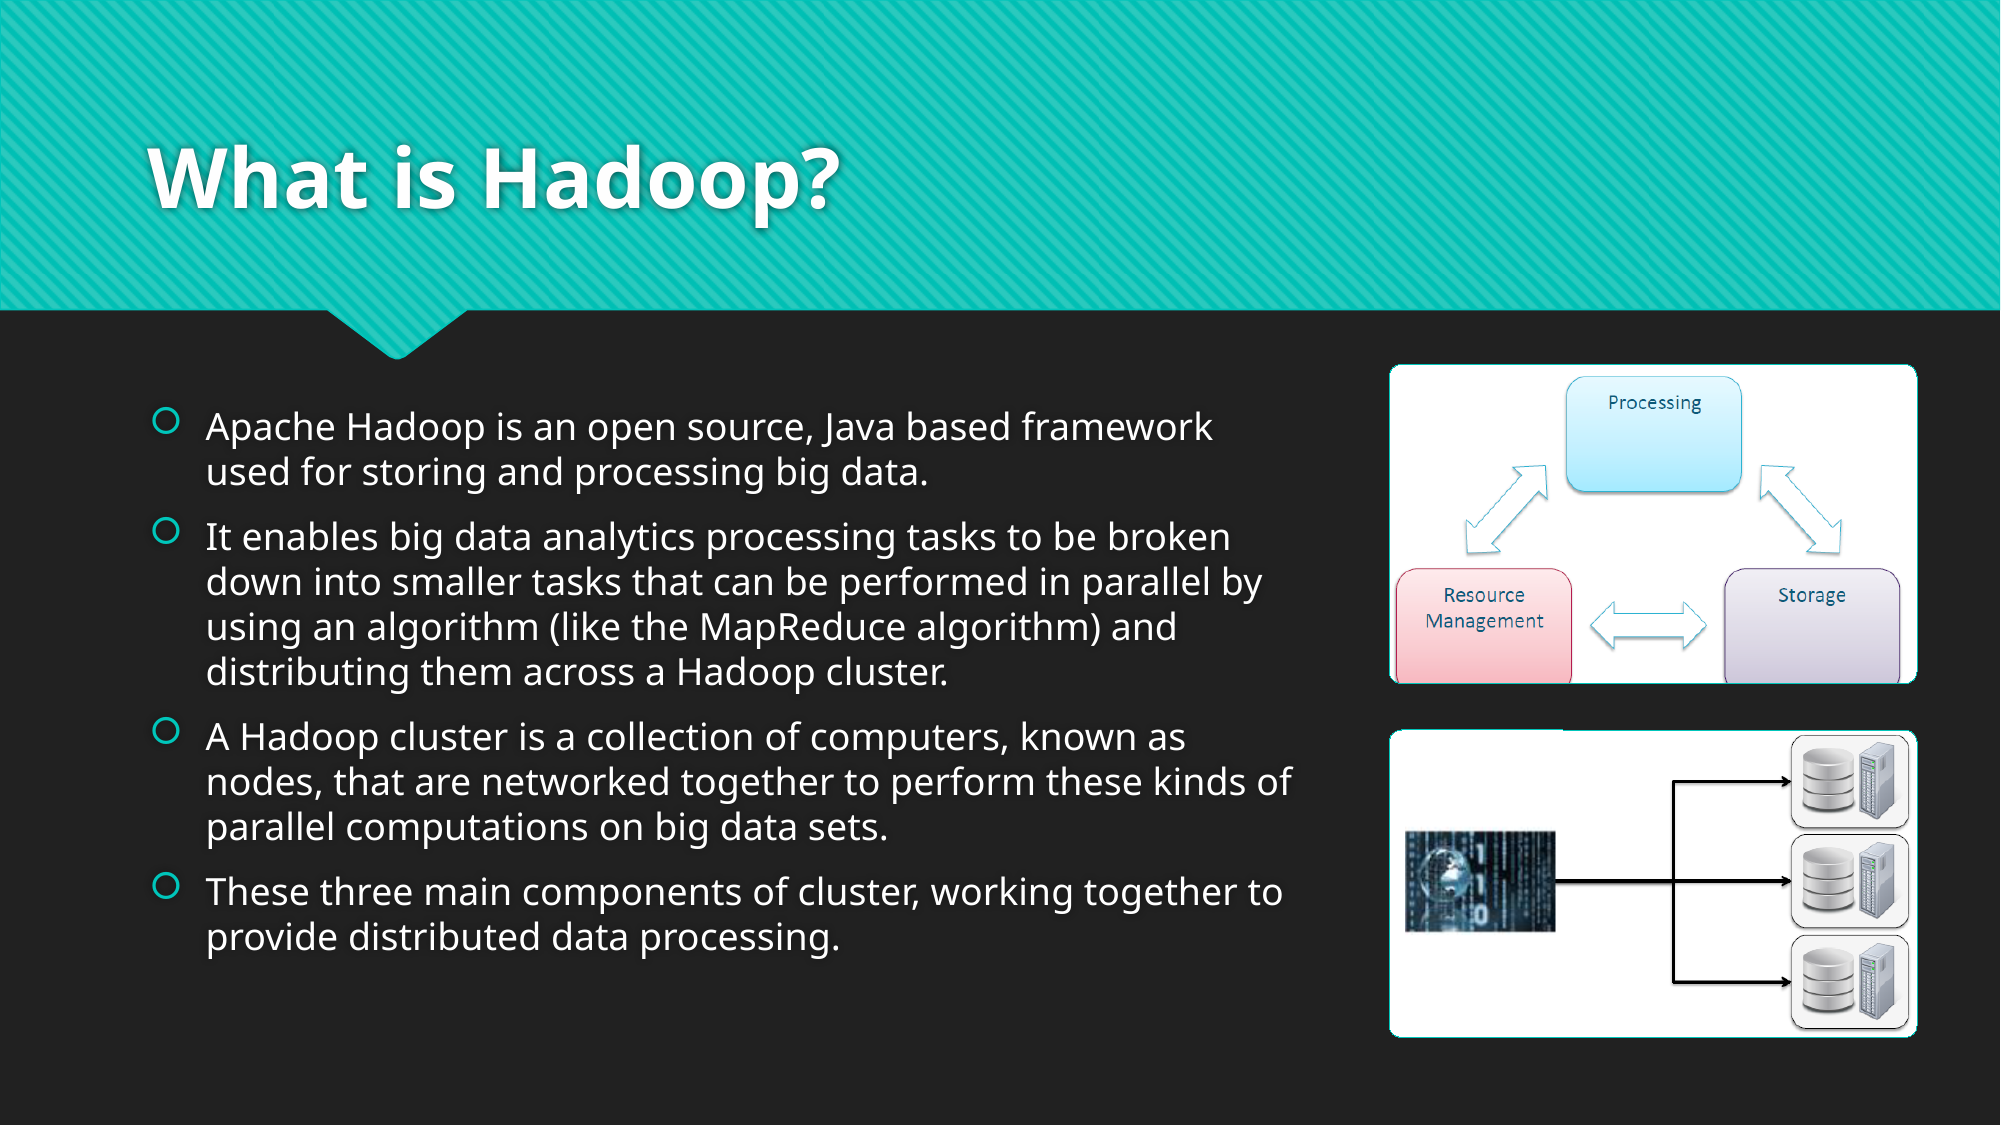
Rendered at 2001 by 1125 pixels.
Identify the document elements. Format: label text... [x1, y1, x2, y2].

title What is Hadoop? [132, 73, 1868, 233]
picture [1389, 729, 1918, 1038]
picture [1389, 363, 1918, 684]
list Apache Hadoop is an open source, Java based framework used for storing and processing big data. It enables big data analytics processing tasks to be broken down into smaller tasks that can be performed in parallel by using an algorithm (like the MapReduce algorithm) and distributing them across a Hadoop cluster. A Hadoop cluster is a collection of computers, known as nodes, that are networked together to perform these kinds of parallel computations on big data sets. These three main components of cluster, working together to provide distributed data processing. [134, 395, 1316, 992]
